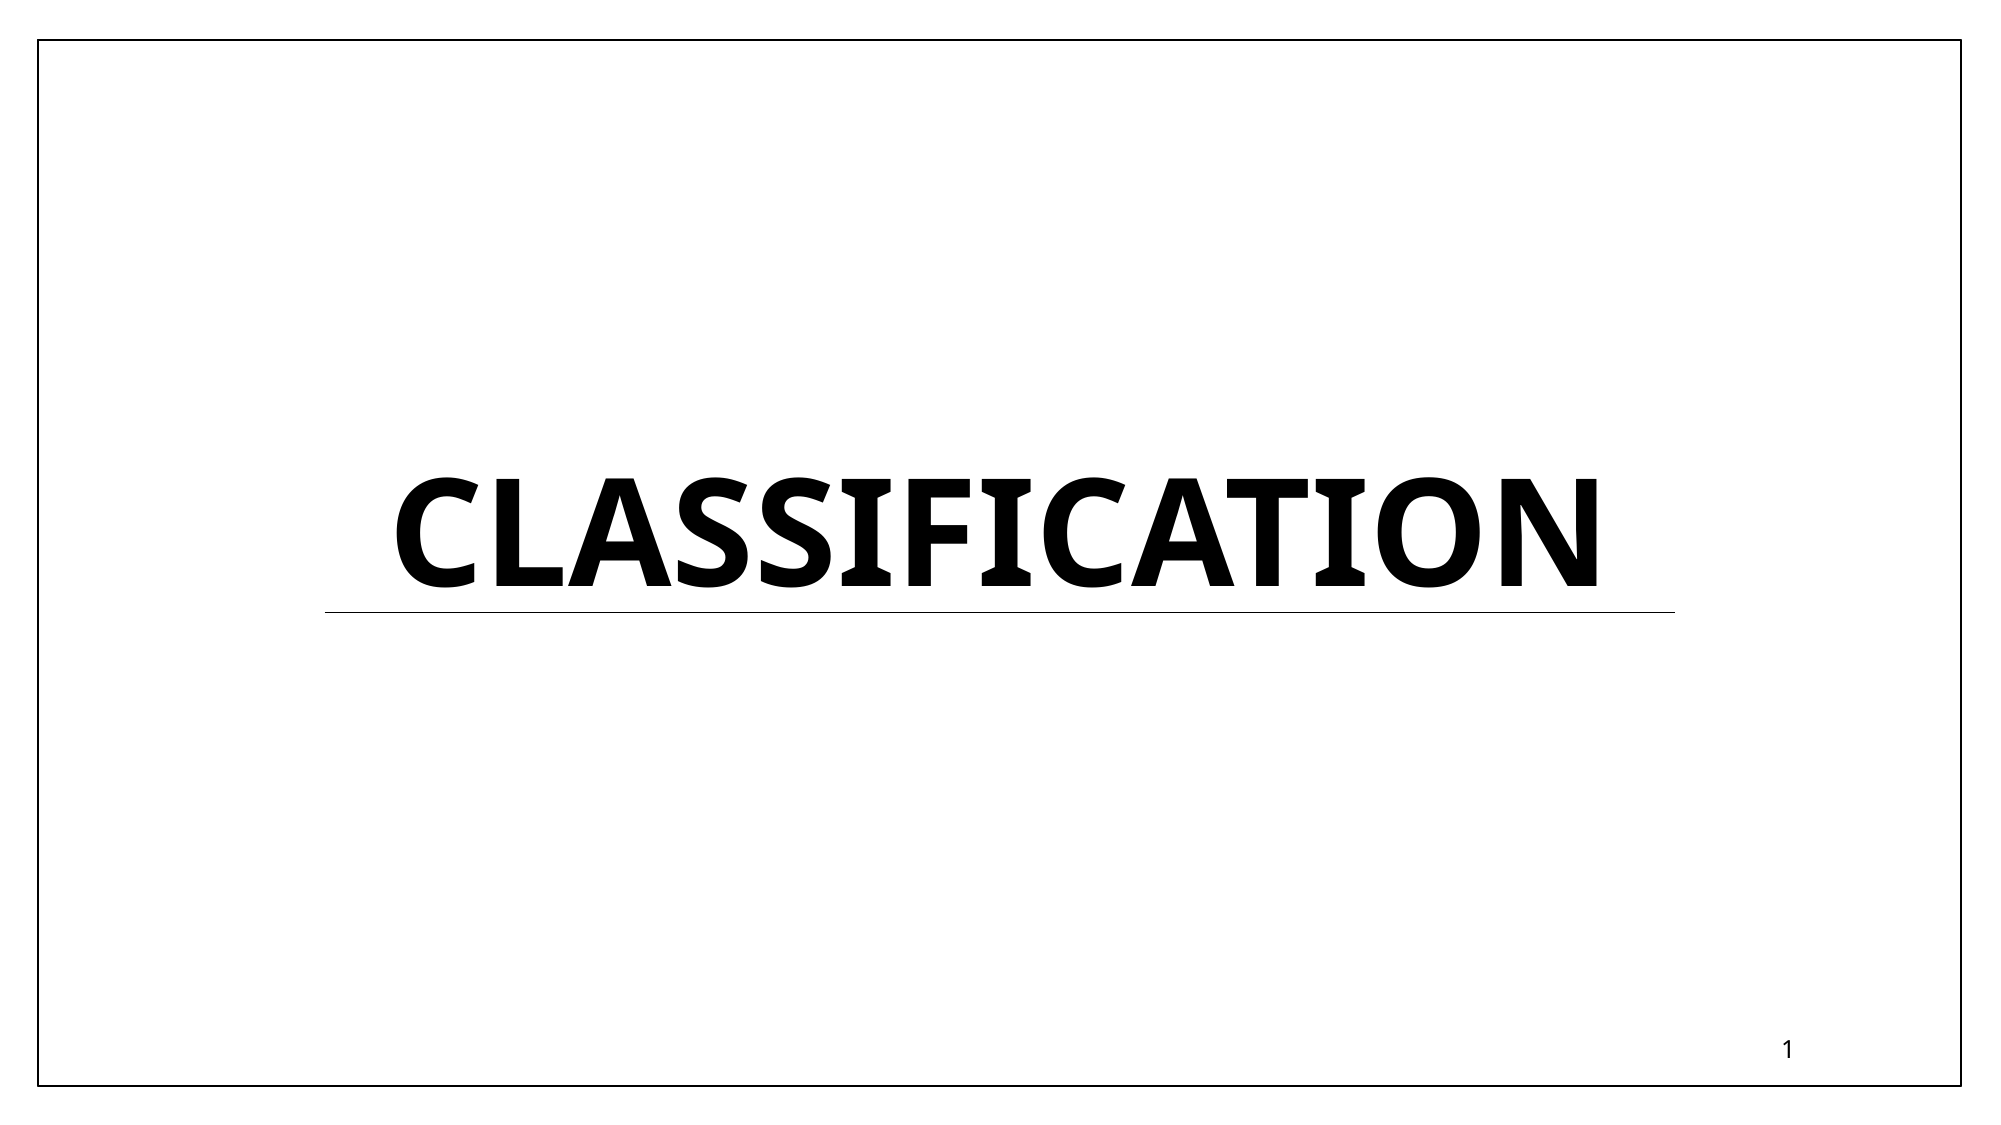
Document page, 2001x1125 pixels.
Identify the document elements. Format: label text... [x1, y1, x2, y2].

title CLASSIFICATION [182, 144, 1818, 625]
slide_number ‹#› [1530, 1020, 1811, 1081]
